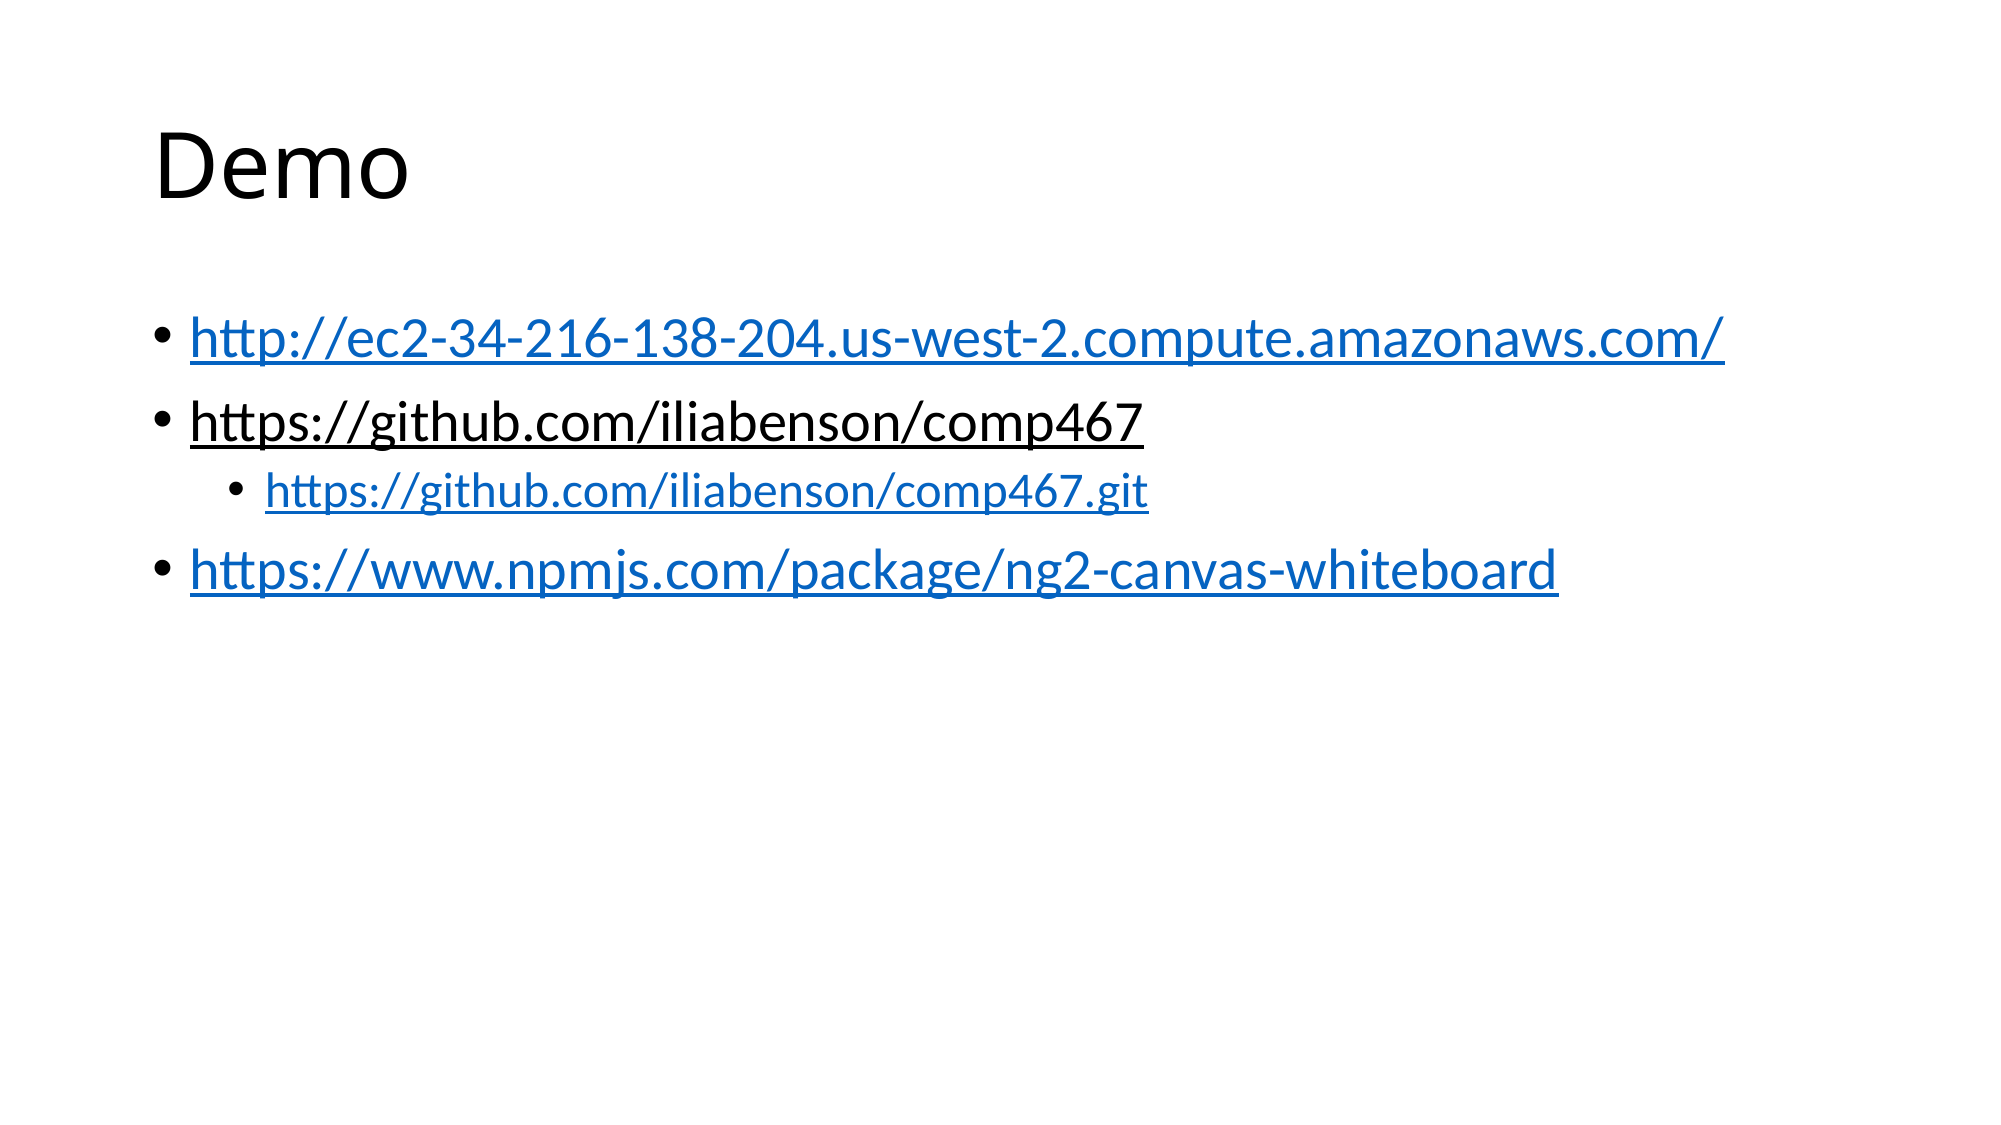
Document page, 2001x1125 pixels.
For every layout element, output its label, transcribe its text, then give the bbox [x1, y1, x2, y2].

list http://ec2-34-216-138-204.us-west-2.compute.amazonaws.com/ https://github.com/iliabenson/comp467 https://github.com/iliabenson/comp467.git https://www.npmjs.com/package/ng2-canvas-whiteboard [137, 299, 1863, 1014]
title Demo [137, 59, 1863, 278]
